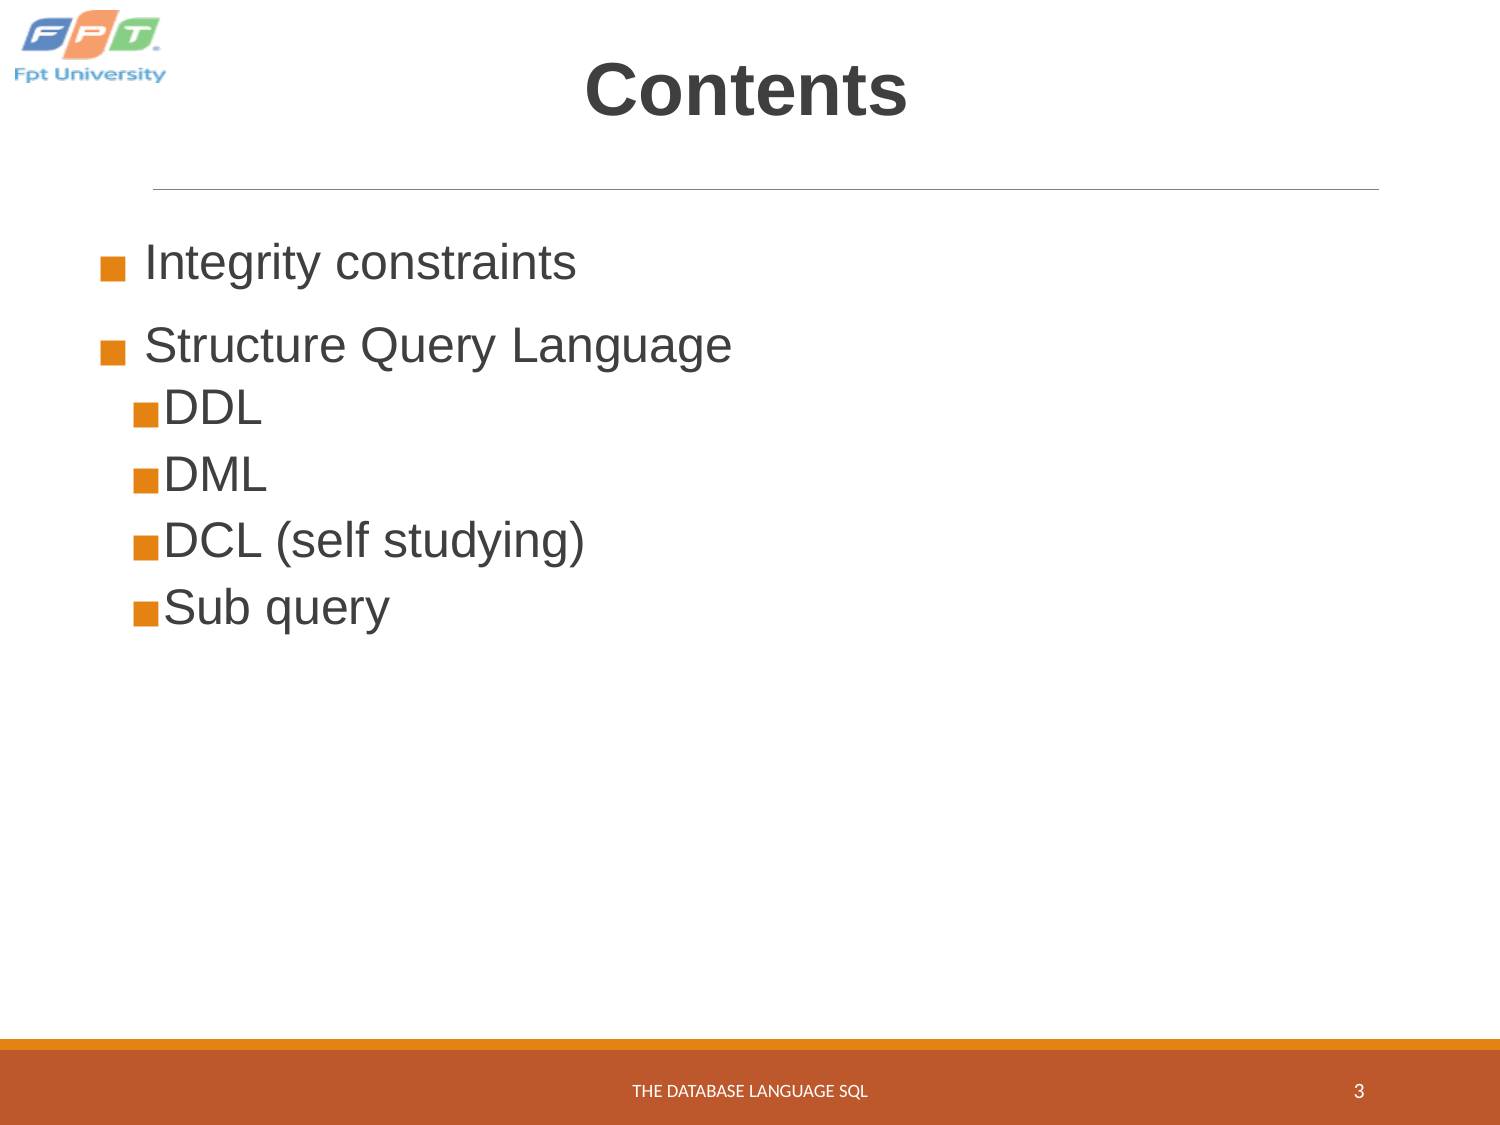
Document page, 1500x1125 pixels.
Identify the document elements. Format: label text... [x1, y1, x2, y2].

list Integrity constraints Structure Query Language DDL DML DCL (self studying) Sub query [96, 228, 1420, 1032]
picture [15, 10, 166, 83]
title Contents [96, 47, 1399, 185]
footer THE DATABASE LANGUAGE SQL [453, 1059, 1047, 1120]
slide_number ‹#› [1218, 1059, 1380, 1120]
